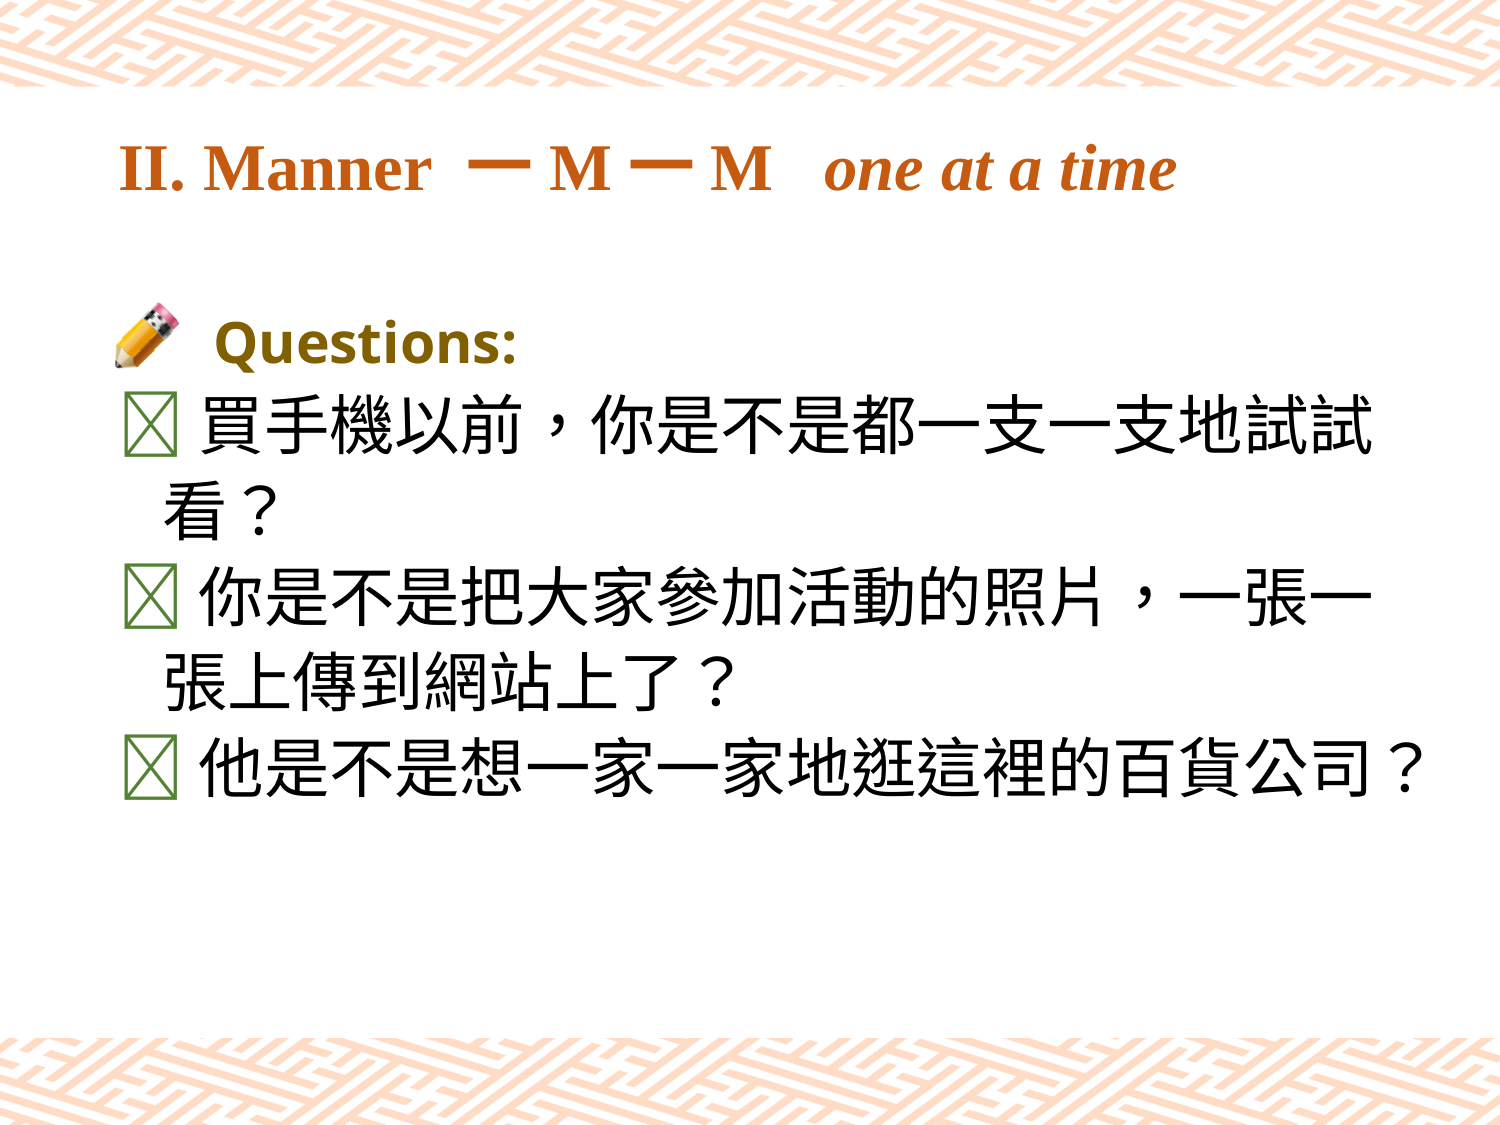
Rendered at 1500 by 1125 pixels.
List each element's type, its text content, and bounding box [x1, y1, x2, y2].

list Questions: 買手機以前，你是不是都一支一支地試試 看？ 你是不是把大家參加活動的照片，一張一 張上傳到網站上了？ 他是不是想一家一家地逛這裡的百貨公司？ [103, 299, 1397, 1014]
title II. Manner 一M一M one at a time [103, 59, 1397, 278]
picture [0, 0, 1500, 1125]
